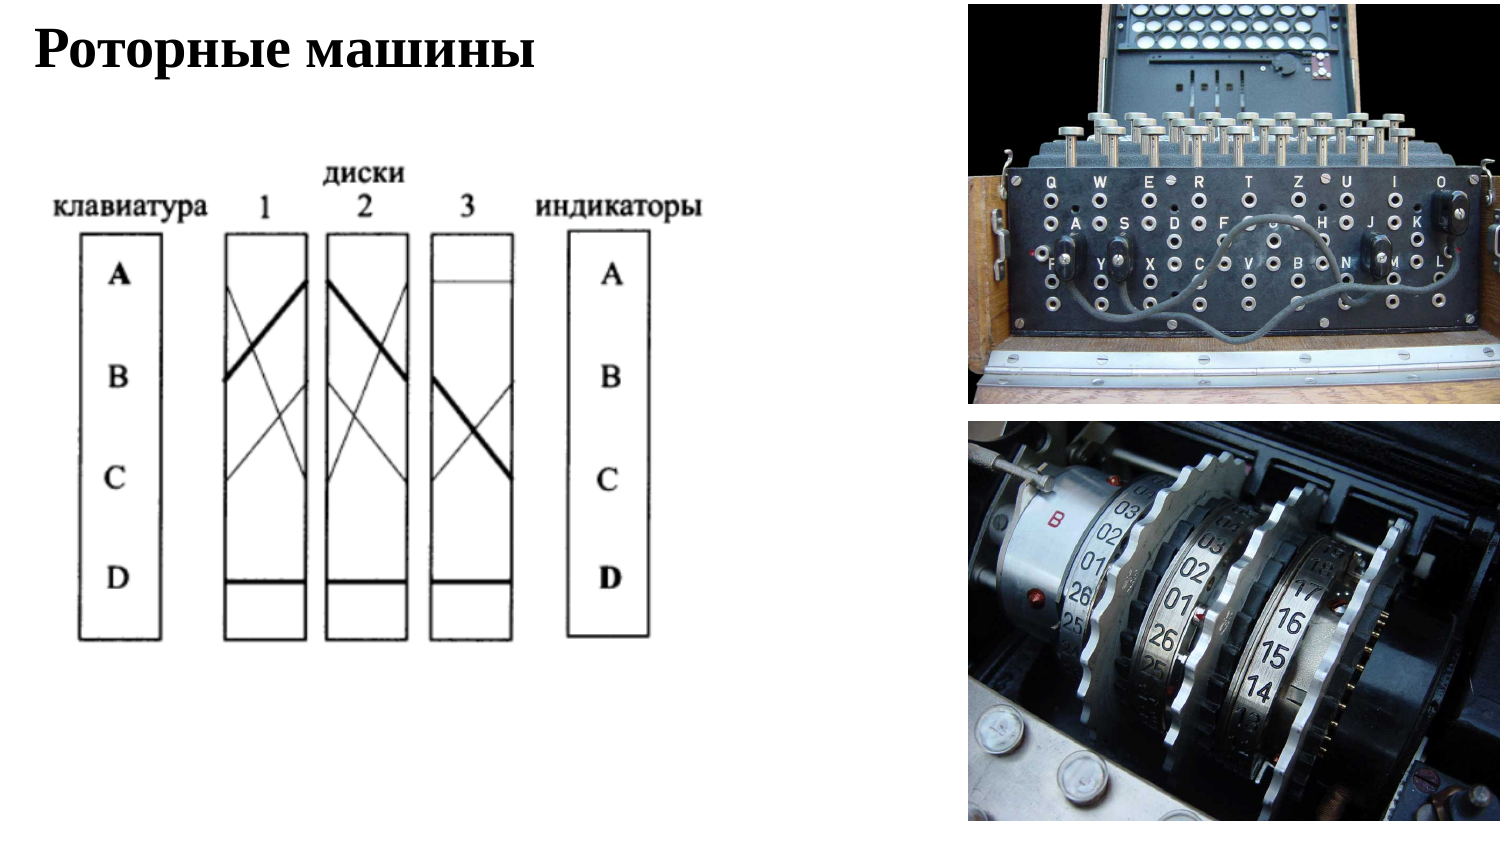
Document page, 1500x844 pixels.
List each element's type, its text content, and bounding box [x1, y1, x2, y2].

title Роторные машины [19, 0, 1367, 96]
picture [35, 143, 733, 664]
picture [968, 4, 1500, 404]
picture [968, 421, 1500, 821]
